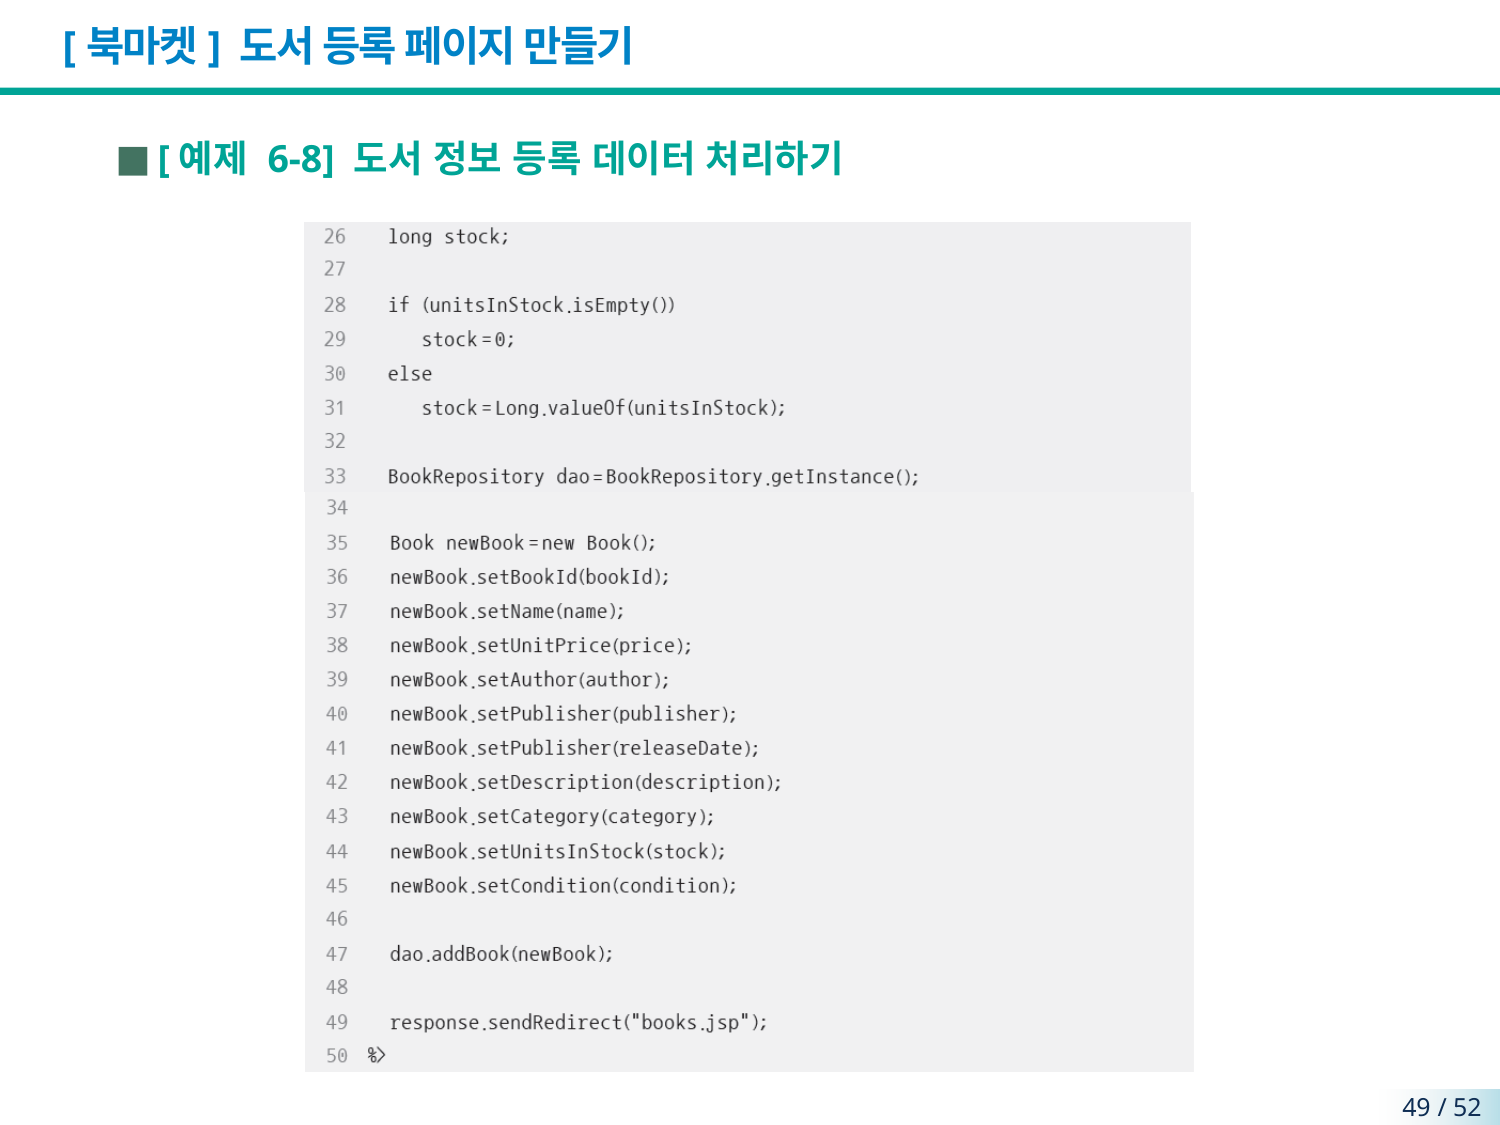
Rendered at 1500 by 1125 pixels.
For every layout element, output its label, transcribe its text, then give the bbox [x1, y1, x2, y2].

title [북마켓] 도서 등록 페이지 만들기 [47, 5, 1325, 84]
list [예제 6-8] 도서 정보 등록 데이터 처리하기 [100, 127, 1459, 1050]
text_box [304, 222, 1196, 1073]
